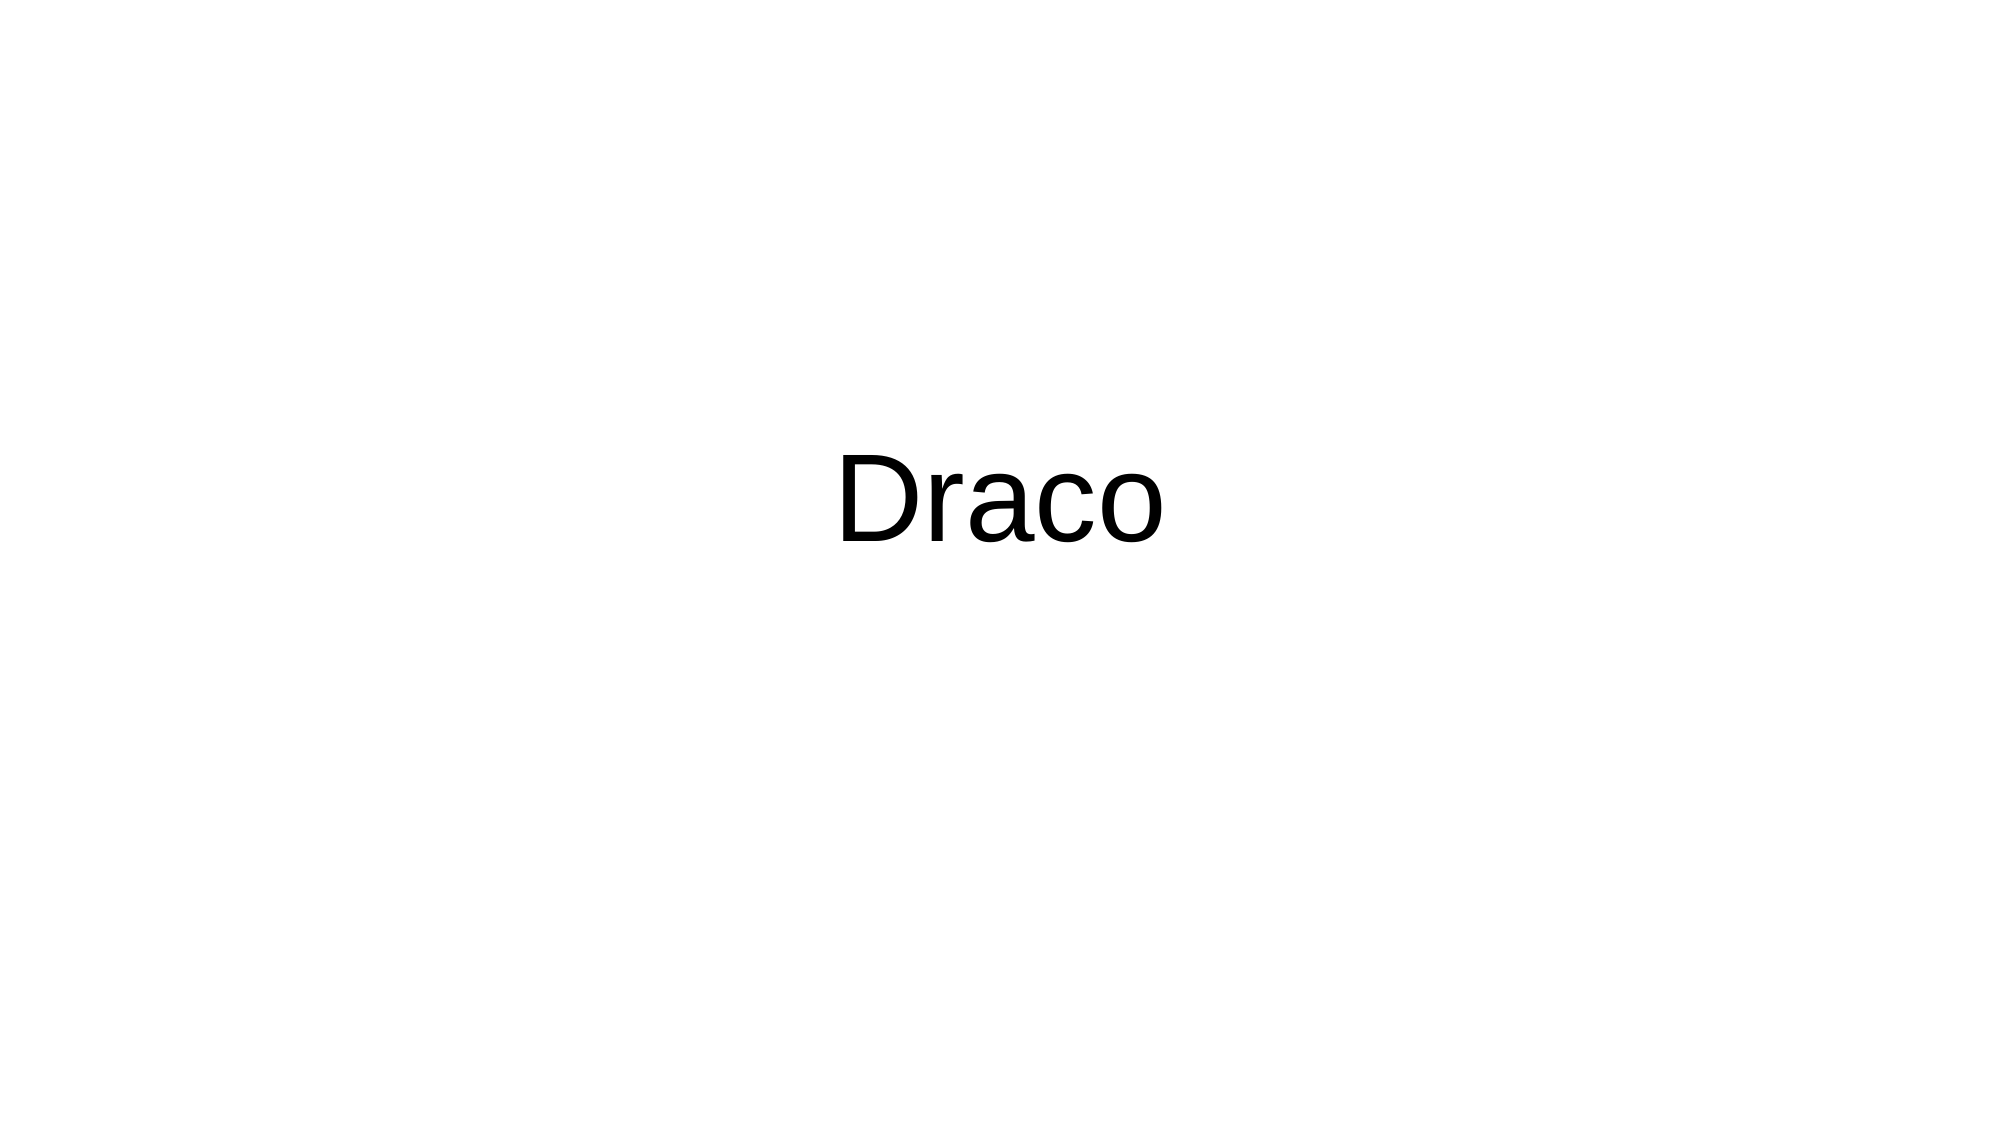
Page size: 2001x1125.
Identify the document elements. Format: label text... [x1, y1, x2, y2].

title Draco [249, 184, 1750, 576]
